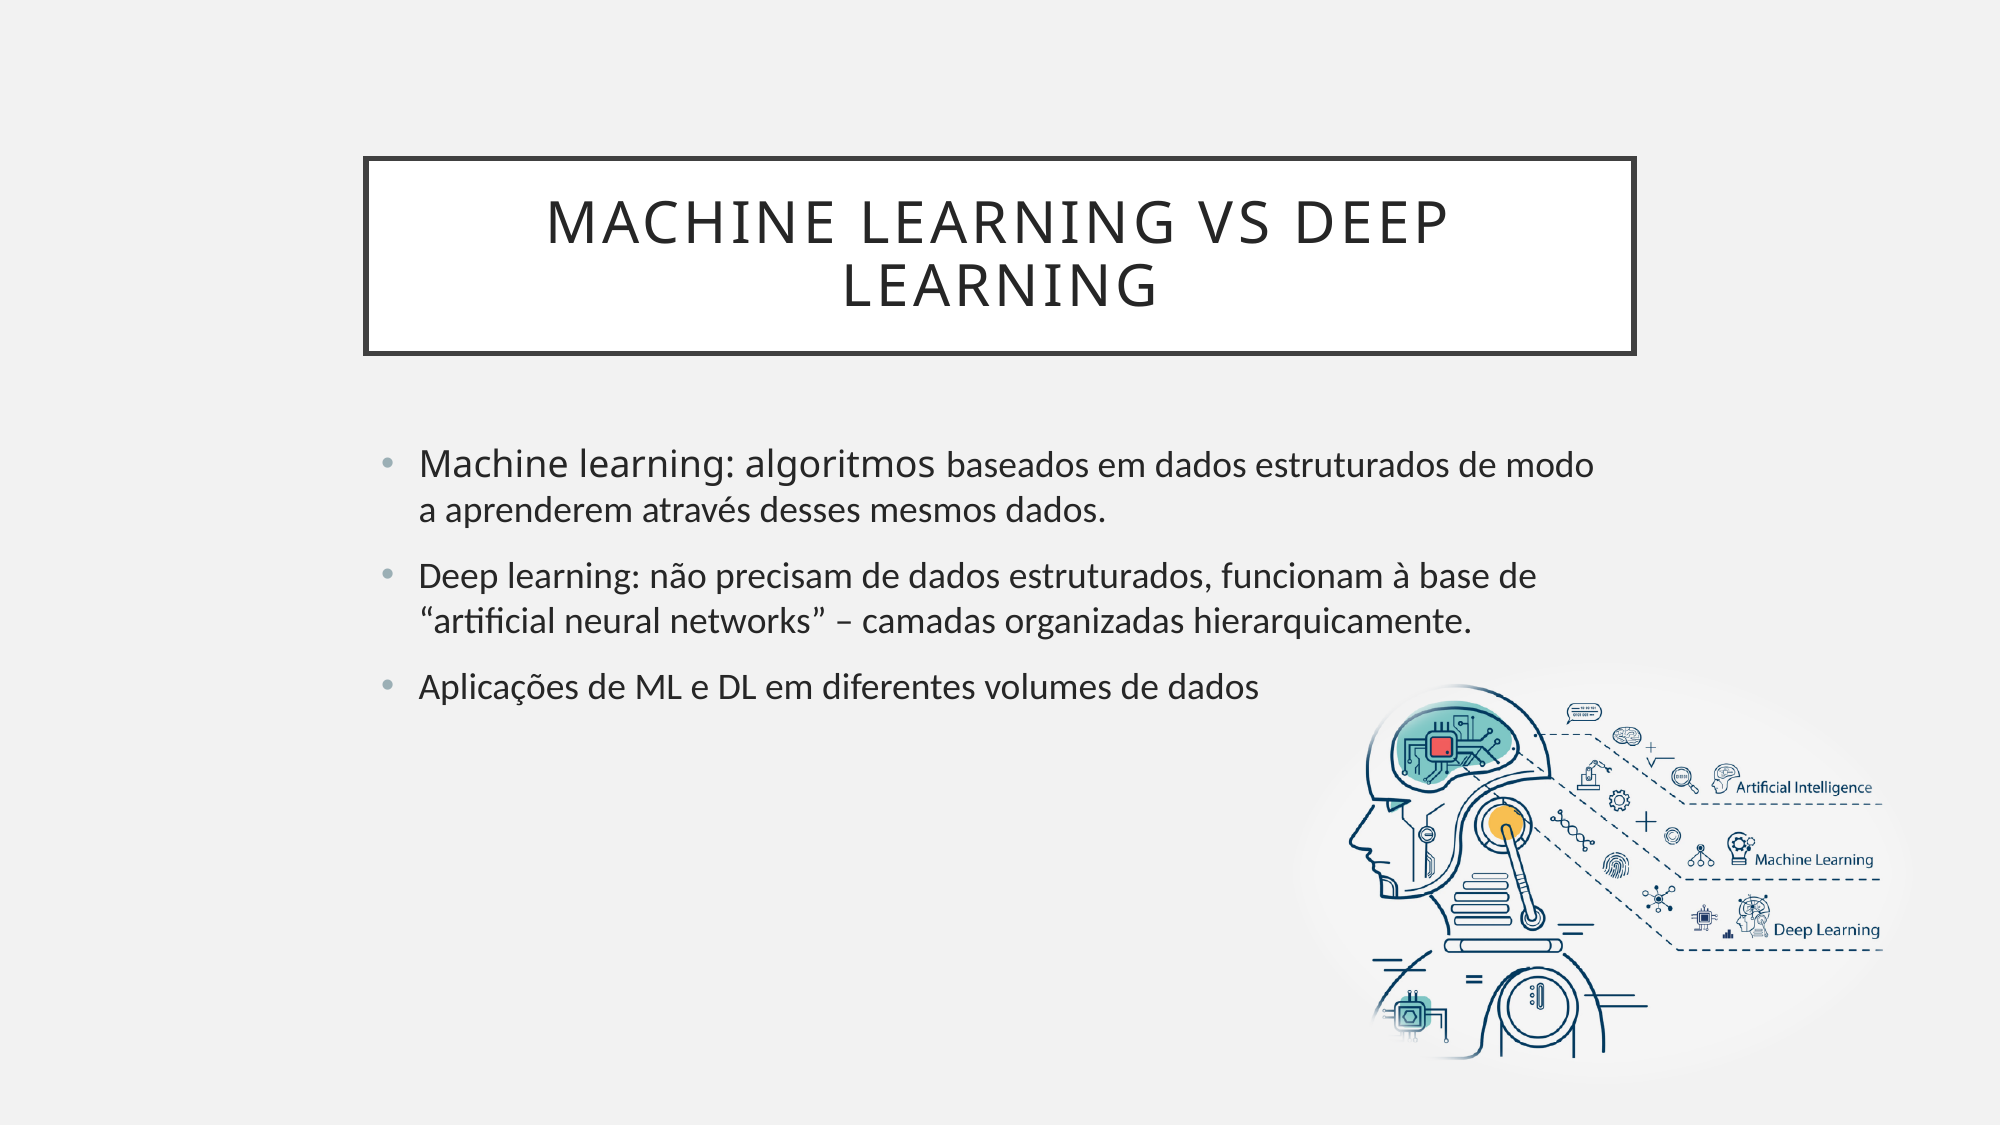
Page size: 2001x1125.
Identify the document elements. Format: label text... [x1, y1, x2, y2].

title Machine learning vs deep learning [363, 156, 1637, 356]
list Machine learning: algoritmos baseados em dados estruturados de modo a aprenderem através desses mesmos dados. Deep learning: não precisam de dados estruturados, funcionam à base de “artificial neural networks” – camadas organizadas hierarquicamente. Aplicações de ML e DL em diferentes volumes de dados [366, 432, 1634, 942]
picture [1276, 647, 1929, 1099]
